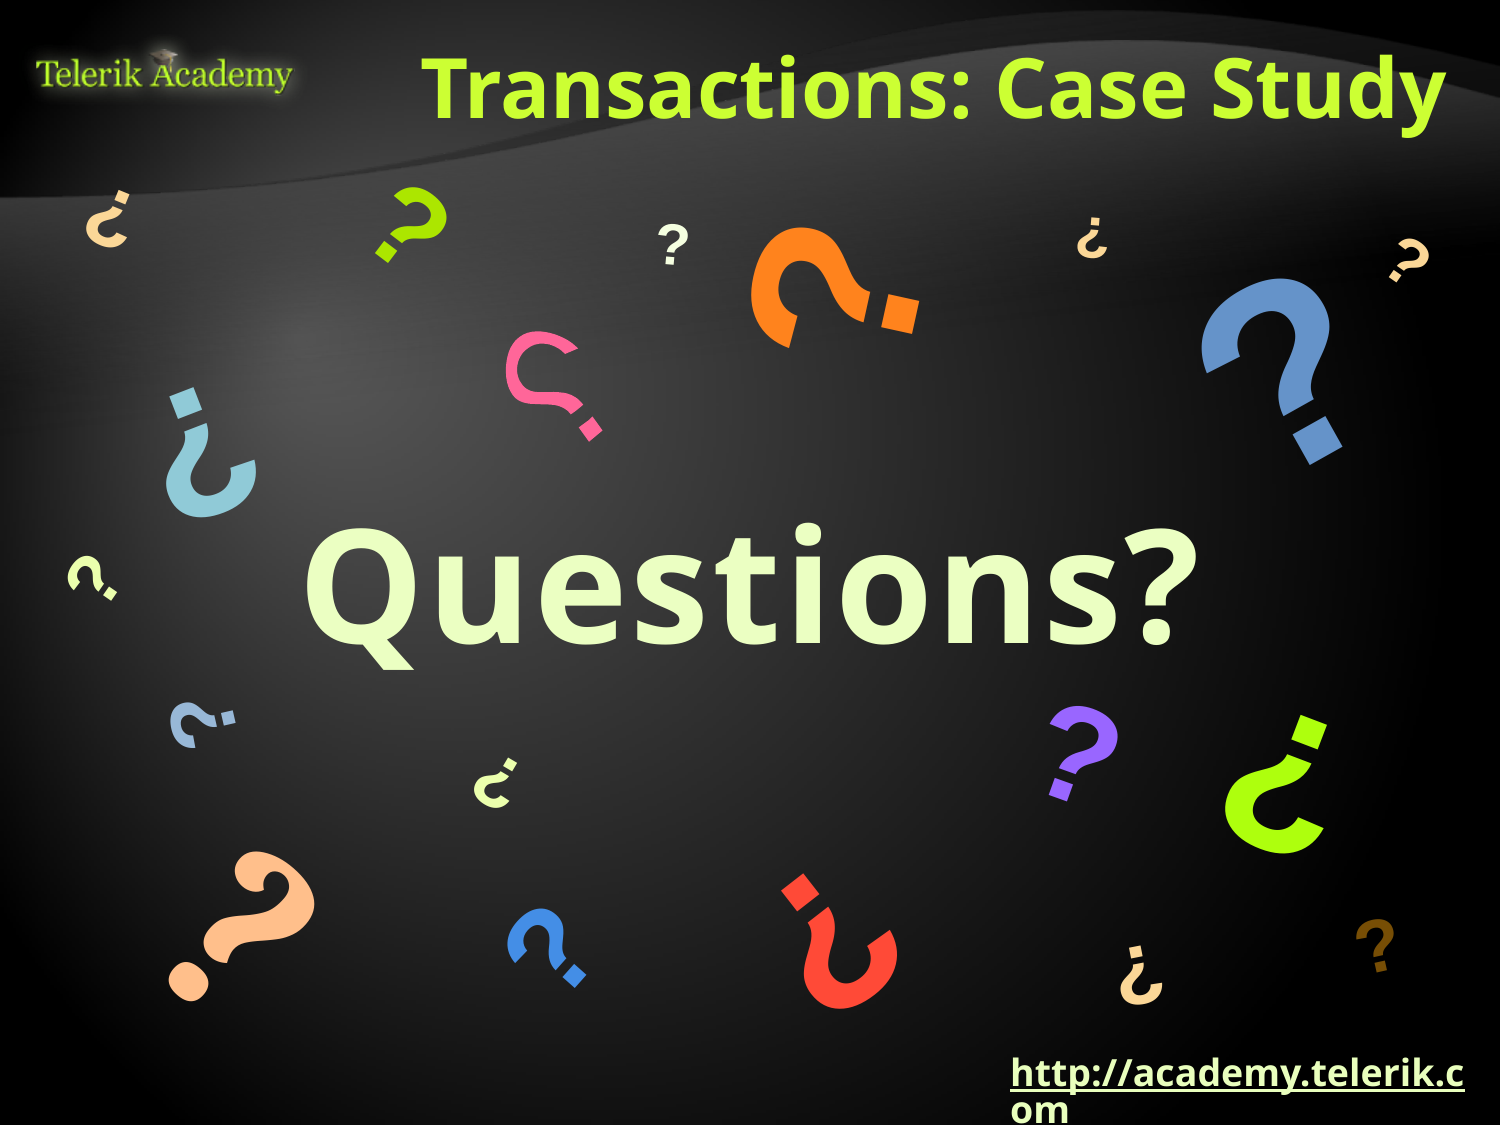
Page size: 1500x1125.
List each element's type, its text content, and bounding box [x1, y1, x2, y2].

title Transactions: Case Study [300, 24, 1463, 163]
picture [0, 0, 1500, 1125]
list http://academy.telerik.com [995, 1041, 1481, 1103]
